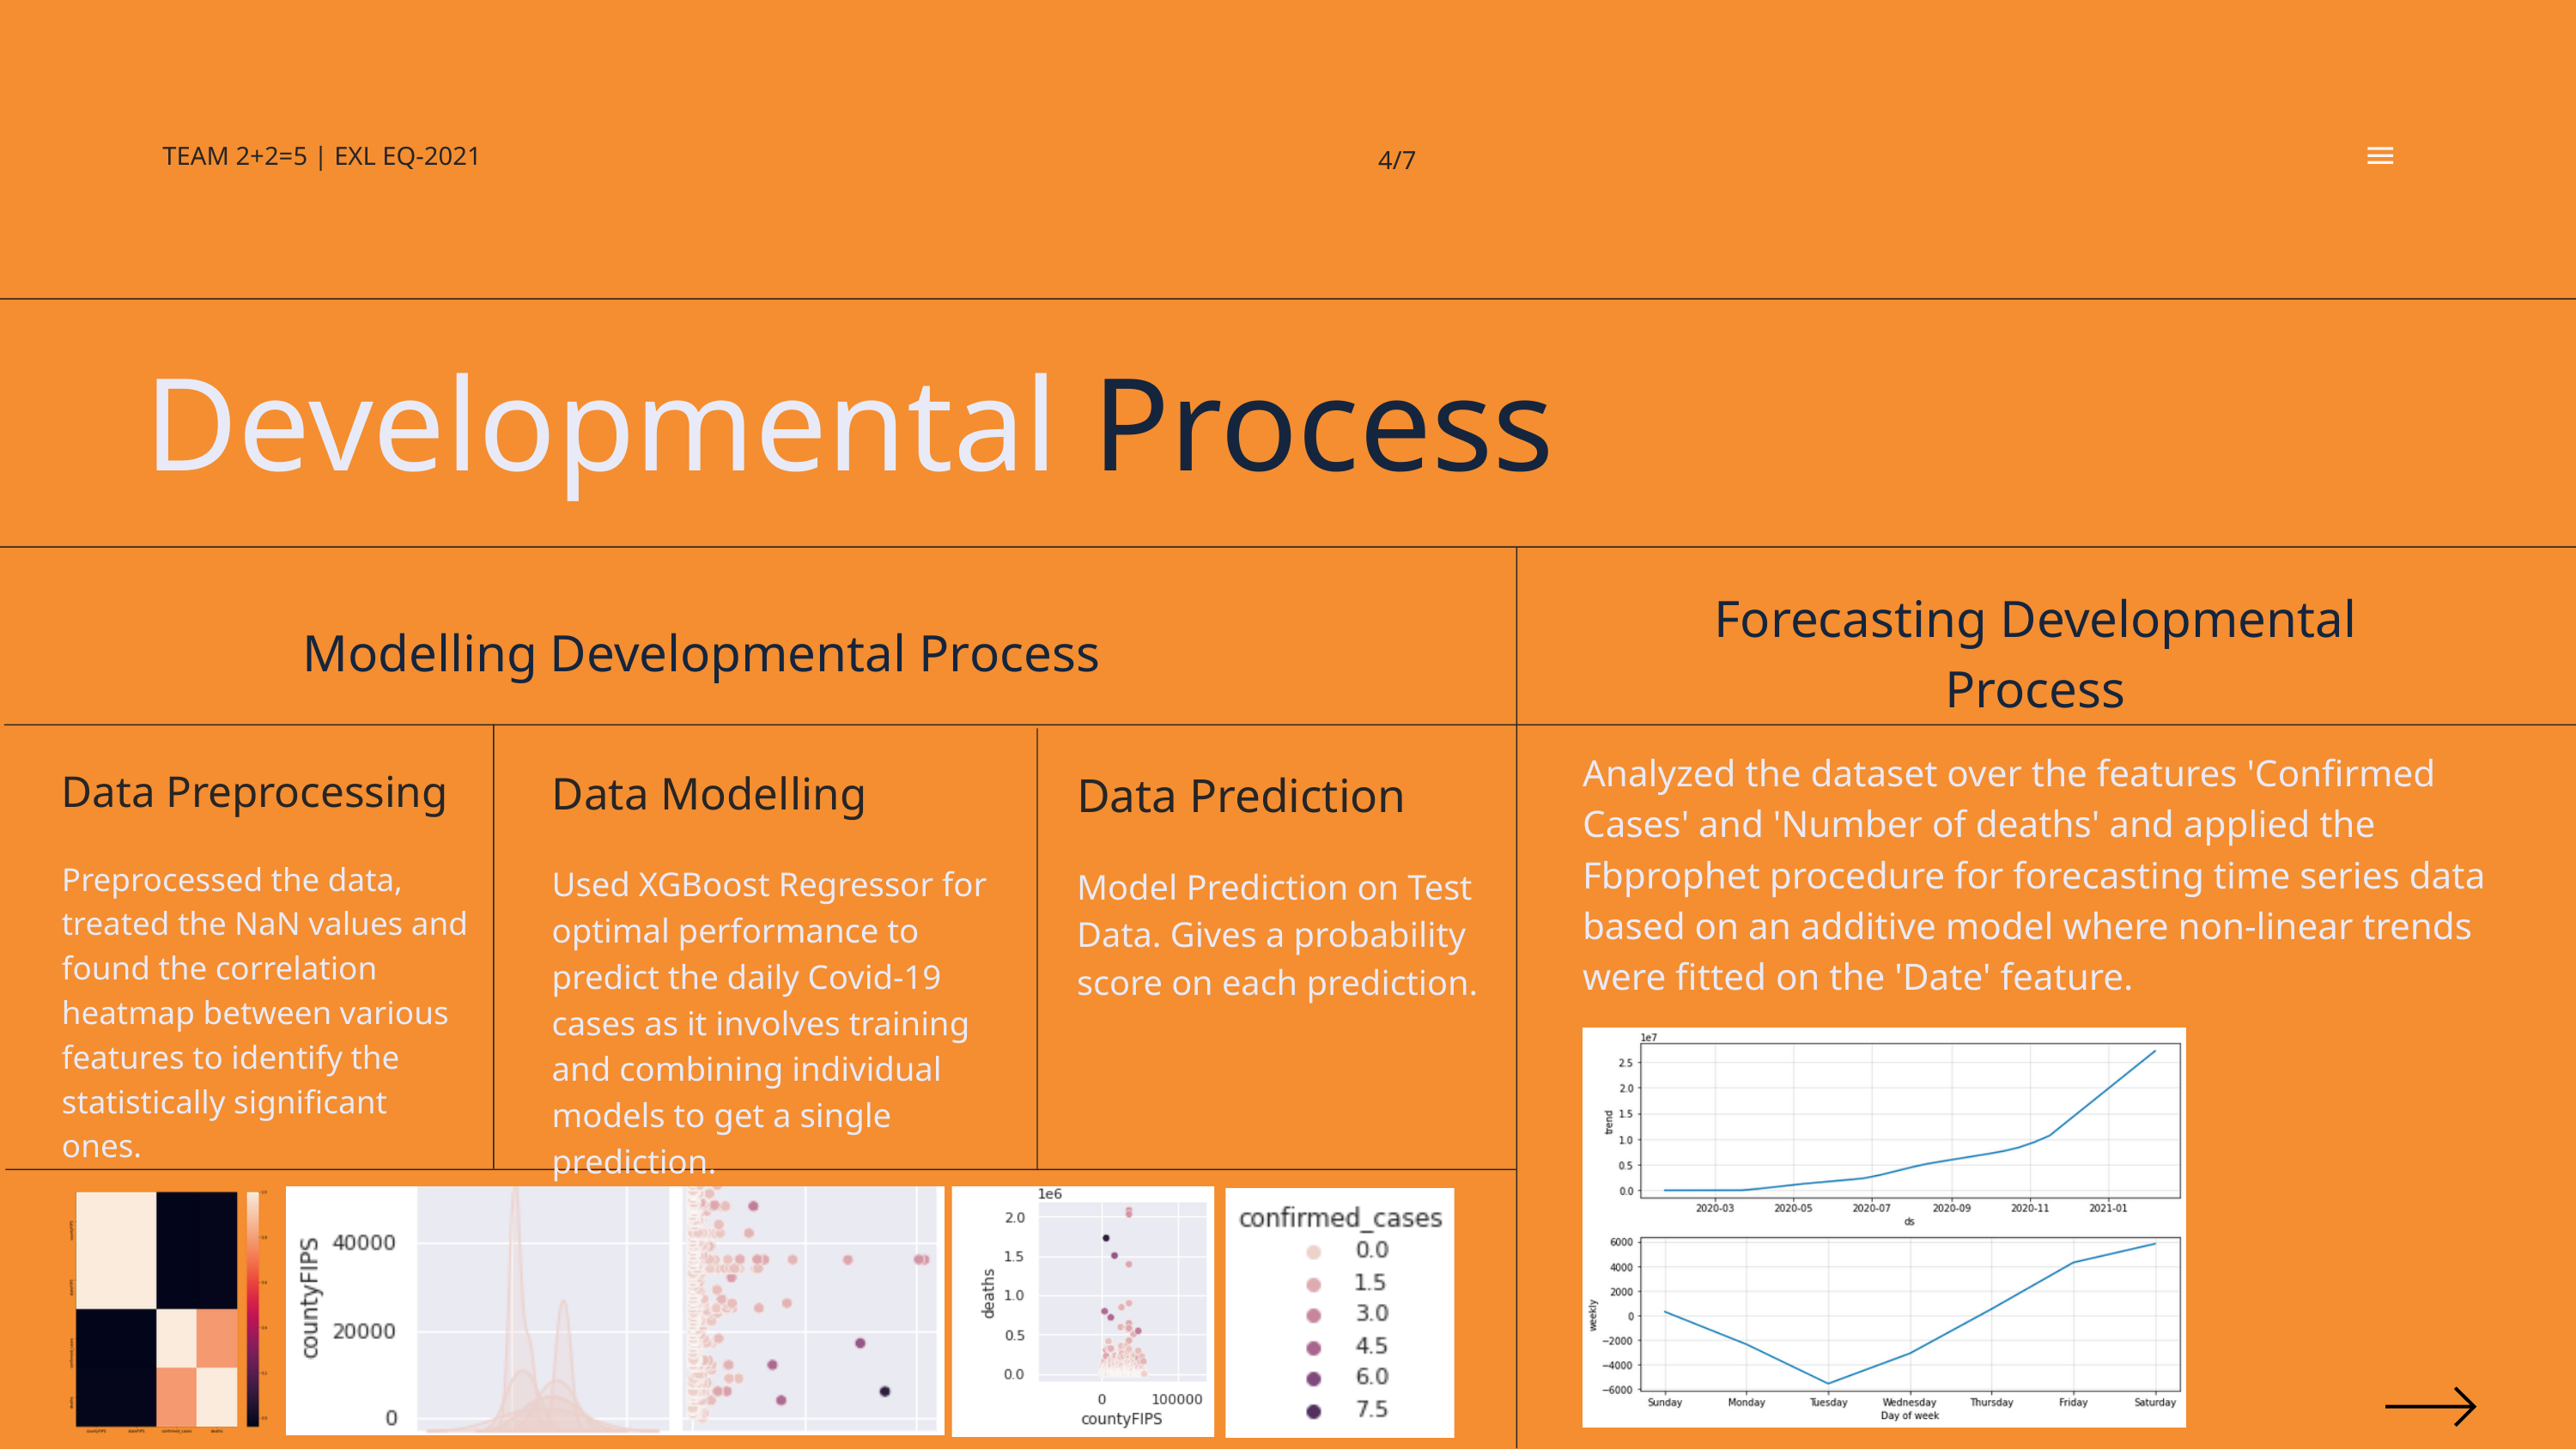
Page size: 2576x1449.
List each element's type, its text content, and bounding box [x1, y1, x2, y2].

text_box TEAM 2+2=5 | EXL EQ-2021 [162, 135, 639, 171]
picture [1582, 1027, 2186, 1428]
picture [2385, 1385, 2477, 1428]
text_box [1076, 763, 1518, 998]
text_box Analyzed the dataset over the features 'Confirmed Cases' and 'Number of deaths' and applied the Fbprophet procedure for forecasting time series data based on an additive model where non-linear trends were fitted on the 'Date' feature. [1583, 743, 2537, 997]
picture [2366, 146, 2394, 165]
text_box 4/7 [1378, 139, 1855, 175]
picture [67, 1187, 270, 1435]
picture [951, 1185, 1215, 1437]
picture [286, 1186, 945, 1435]
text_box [551, 763, 1012, 1132]
picture [1225, 1187, 1455, 1439]
text_box Modelling Developmental Process [302, 611, 1315, 682]
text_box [2342, 118, 2419, 193]
text_box Developmental Process [144, 343, 1818, 497]
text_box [61, 763, 472, 1113]
text_box Forecasting Developmental Process [1690, 577, 2381, 718]
